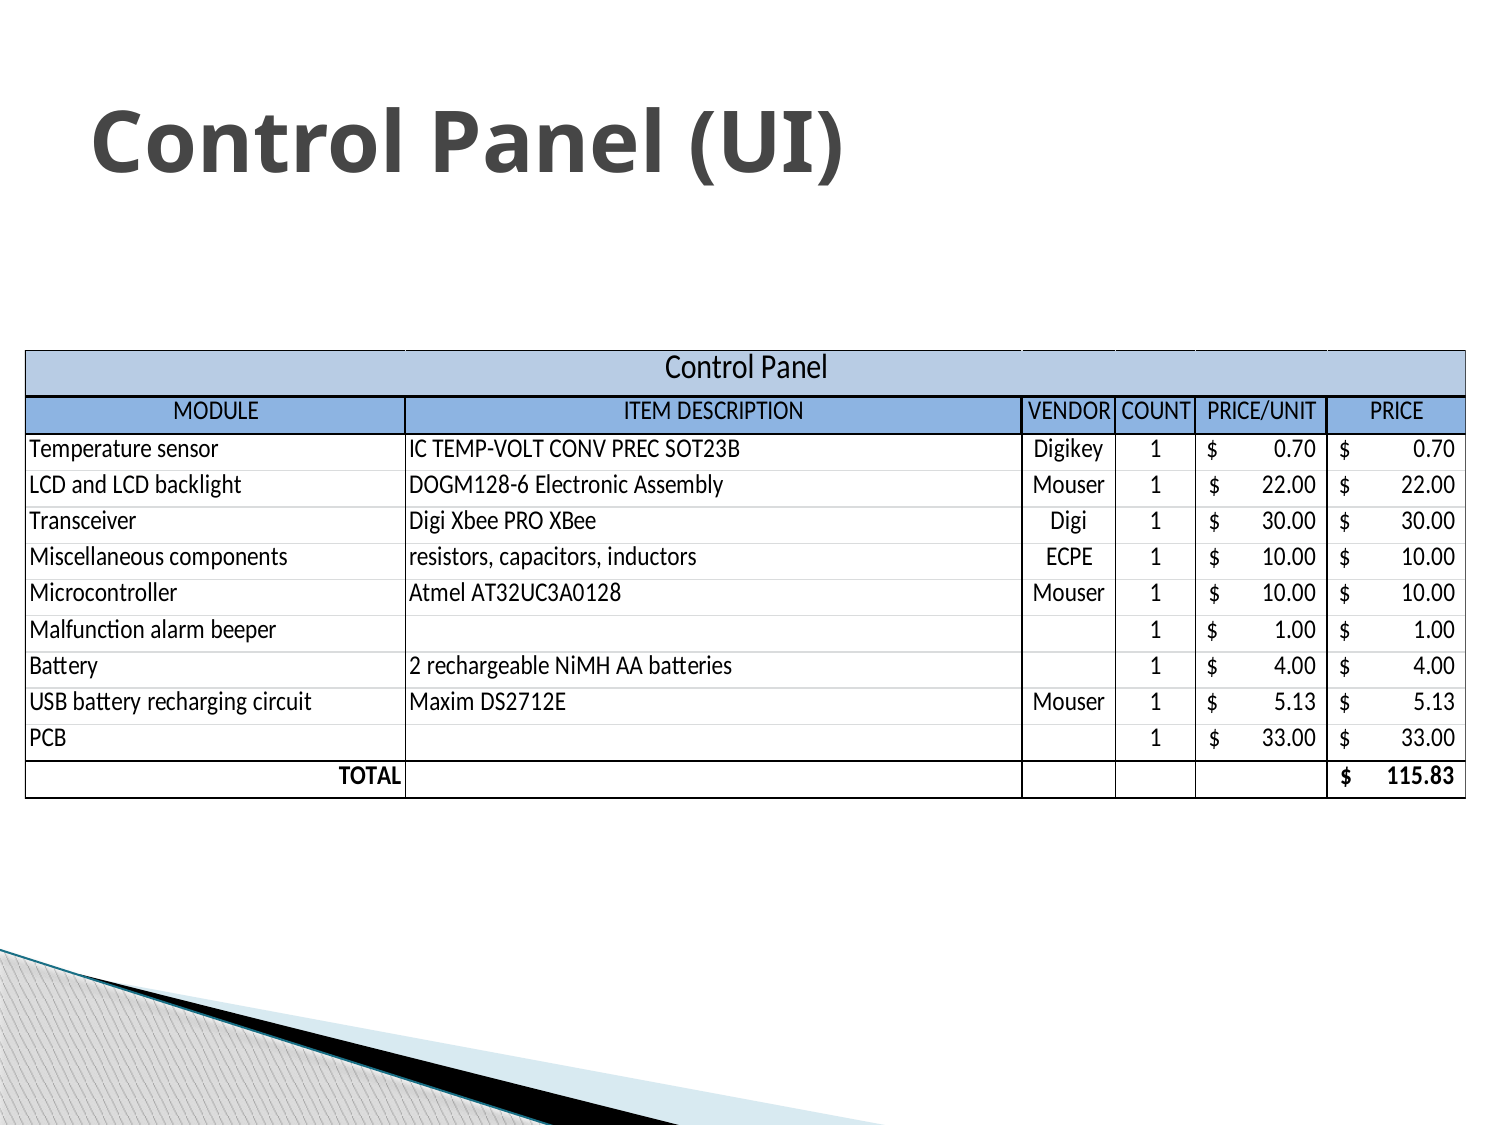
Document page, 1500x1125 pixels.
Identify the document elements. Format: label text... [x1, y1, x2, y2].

title Control Panel (UI) [75, 45, 1425, 233]
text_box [24, 349, 1468, 801]
